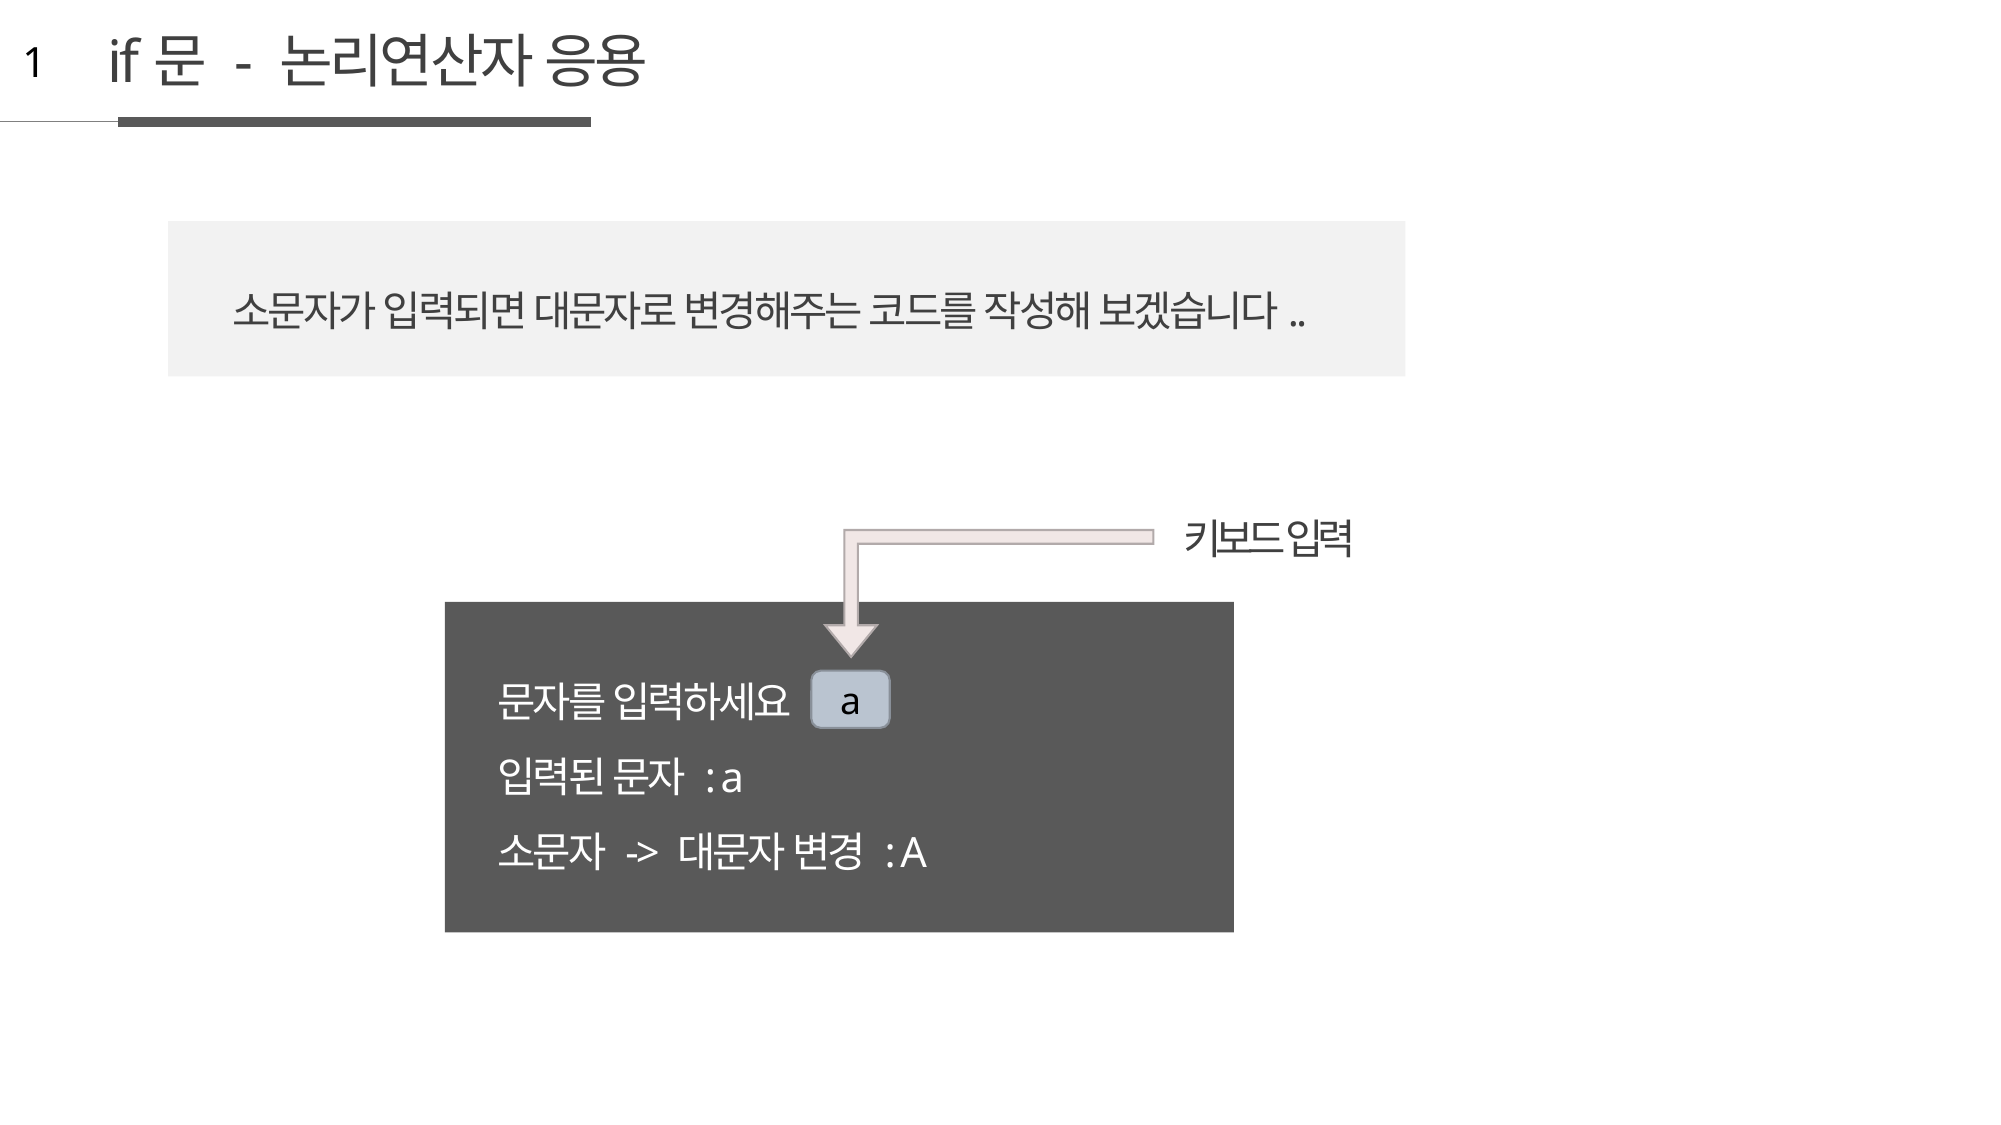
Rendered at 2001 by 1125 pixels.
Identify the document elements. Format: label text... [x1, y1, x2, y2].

text_box [822, 528, 1155, 659]
text_box a [810, 669, 891, 729]
text_box [444, 601, 1234, 933]
text_box 1 [7, 28, 62, 94]
text_box 소문자가 입력되면 대문자로 변경해주는 코드를 작성해 보겠습니다.. [218, 252, 1609, 343]
text_box 문자를 입력하세요 : 입력된 문자 : a 소문자 -> 대문자 변경 : A [482, 643, 1173, 884]
text_box [167, 220, 1406, 378]
text_box if문 - 논리연산자 응용 [93, 16, 663, 102]
text_box 키보드 입력 [1168, 505, 1371, 571]
